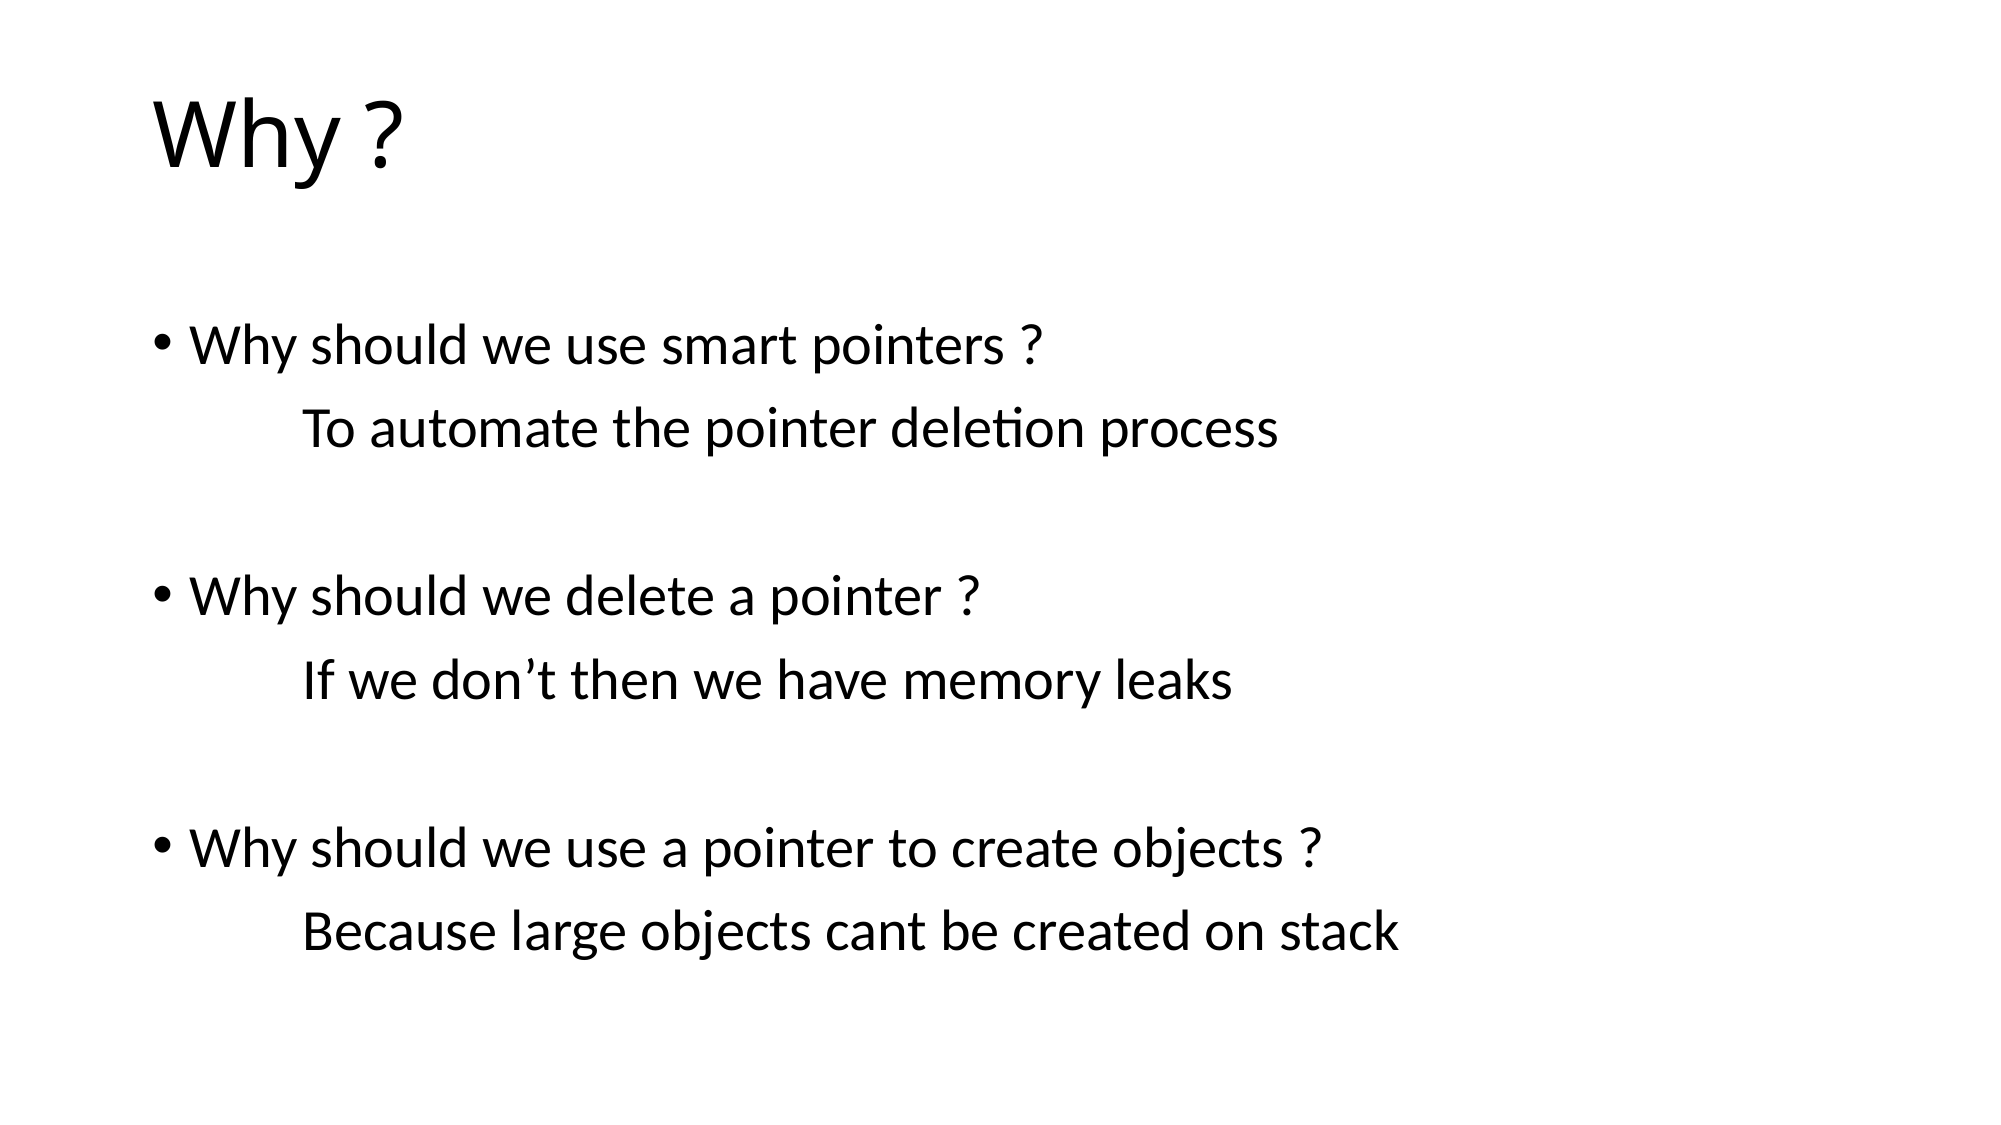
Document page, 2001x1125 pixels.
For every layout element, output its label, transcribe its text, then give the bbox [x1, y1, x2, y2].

list Why should we use smart pointers ? To automate the pointer deletion process Why should we delete a pointer ? If we don’t then we have memory leaks Why should we use a pointer to create objects ? Because large objects cant be created on stack [137, 215, 1863, 1066]
title Why ? [137, 59, 1863, 215]
